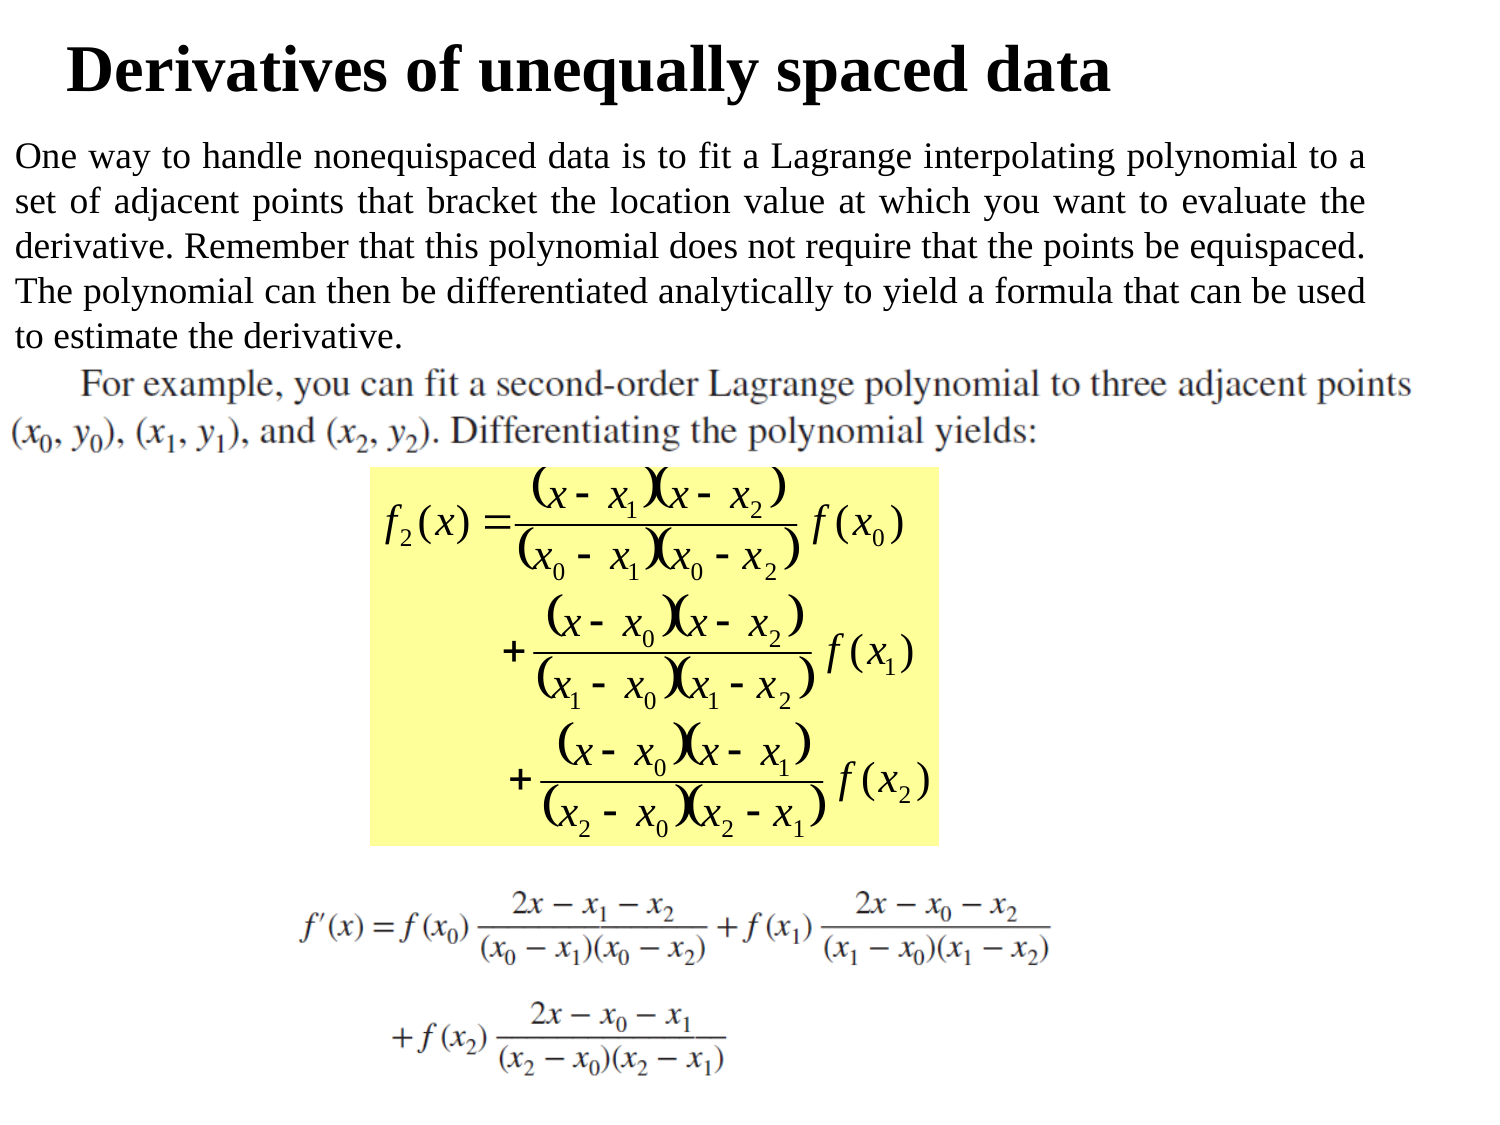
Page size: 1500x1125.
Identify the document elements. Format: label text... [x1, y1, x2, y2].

text_box One way to handle nonequispaced data is to fit a Lagrange interpolating polynomial to a set of adjacent points that bracket the location value at which you want to evaluate the derivative. Remember that this polynomial does not require that the points be equispaced. The polynomial can then be differentiated analytically to yield a formula that can be used to estimate the derivative. [0, 123, 1383, 364]
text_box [370, 467, 939, 847]
picture [295, 884, 1087, 1092]
picture [11, 356, 1423, 468]
title Derivatives of unequally spaced data [51, 4, 1346, 123]
